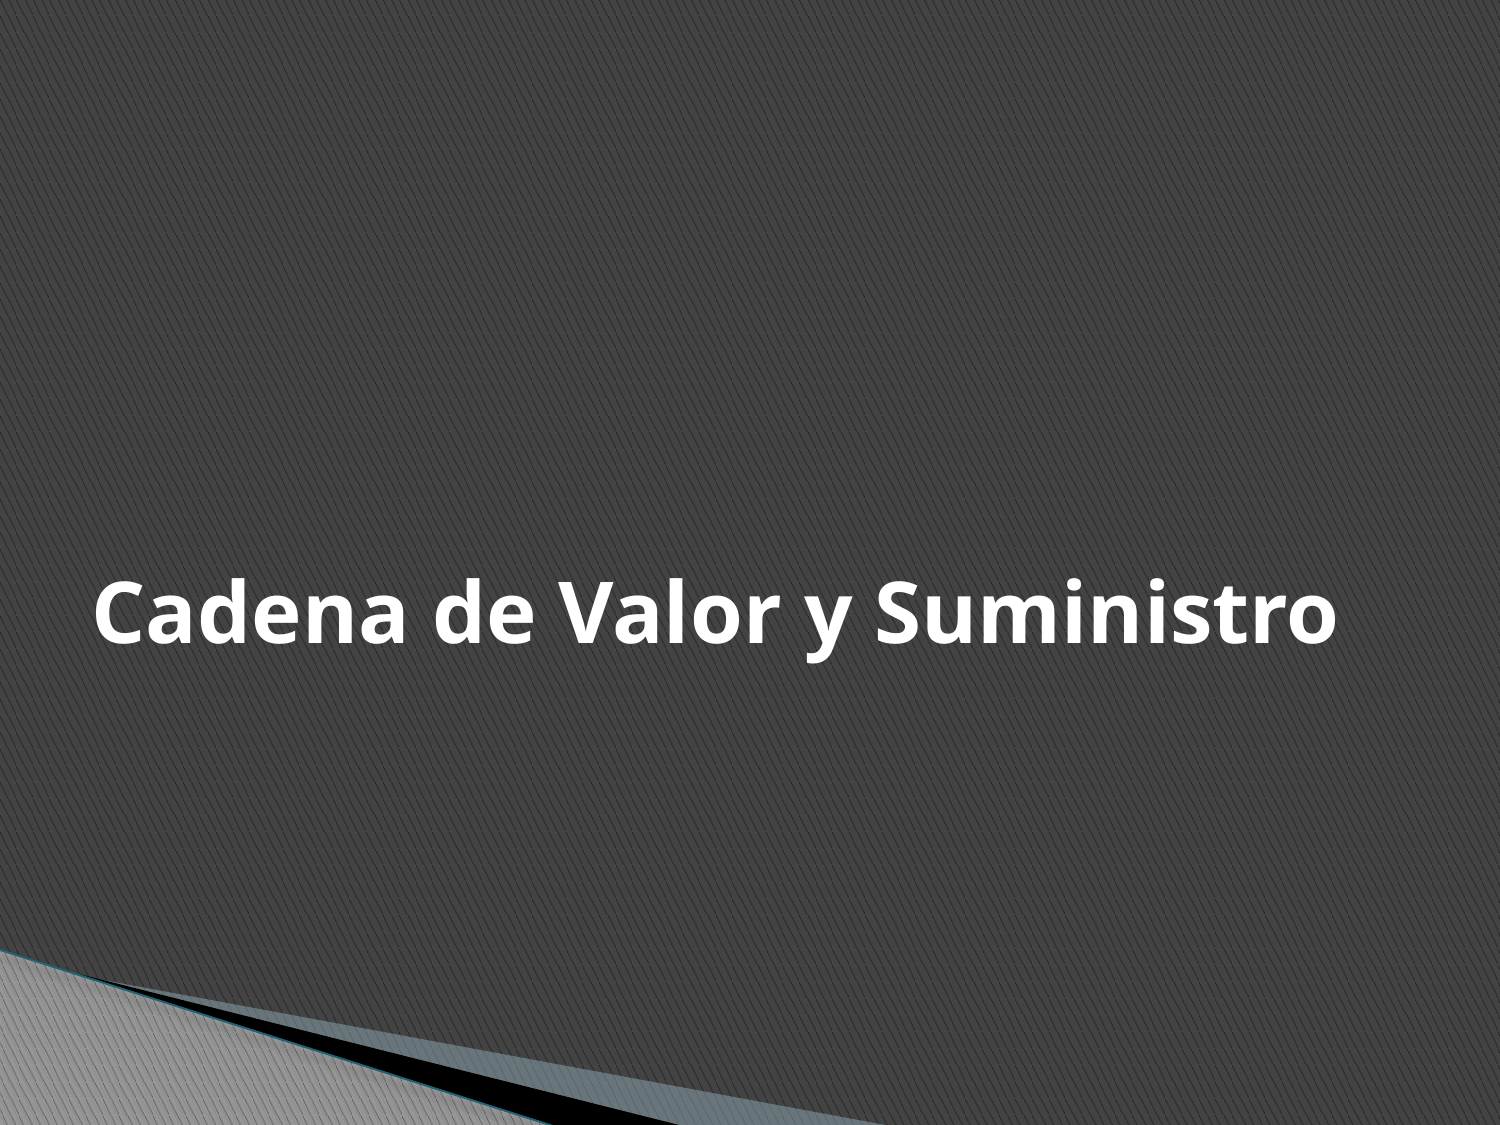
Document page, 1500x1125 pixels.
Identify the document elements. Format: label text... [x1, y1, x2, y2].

title Cadena de Valor y Suministro [76, 515, 1427, 703]
